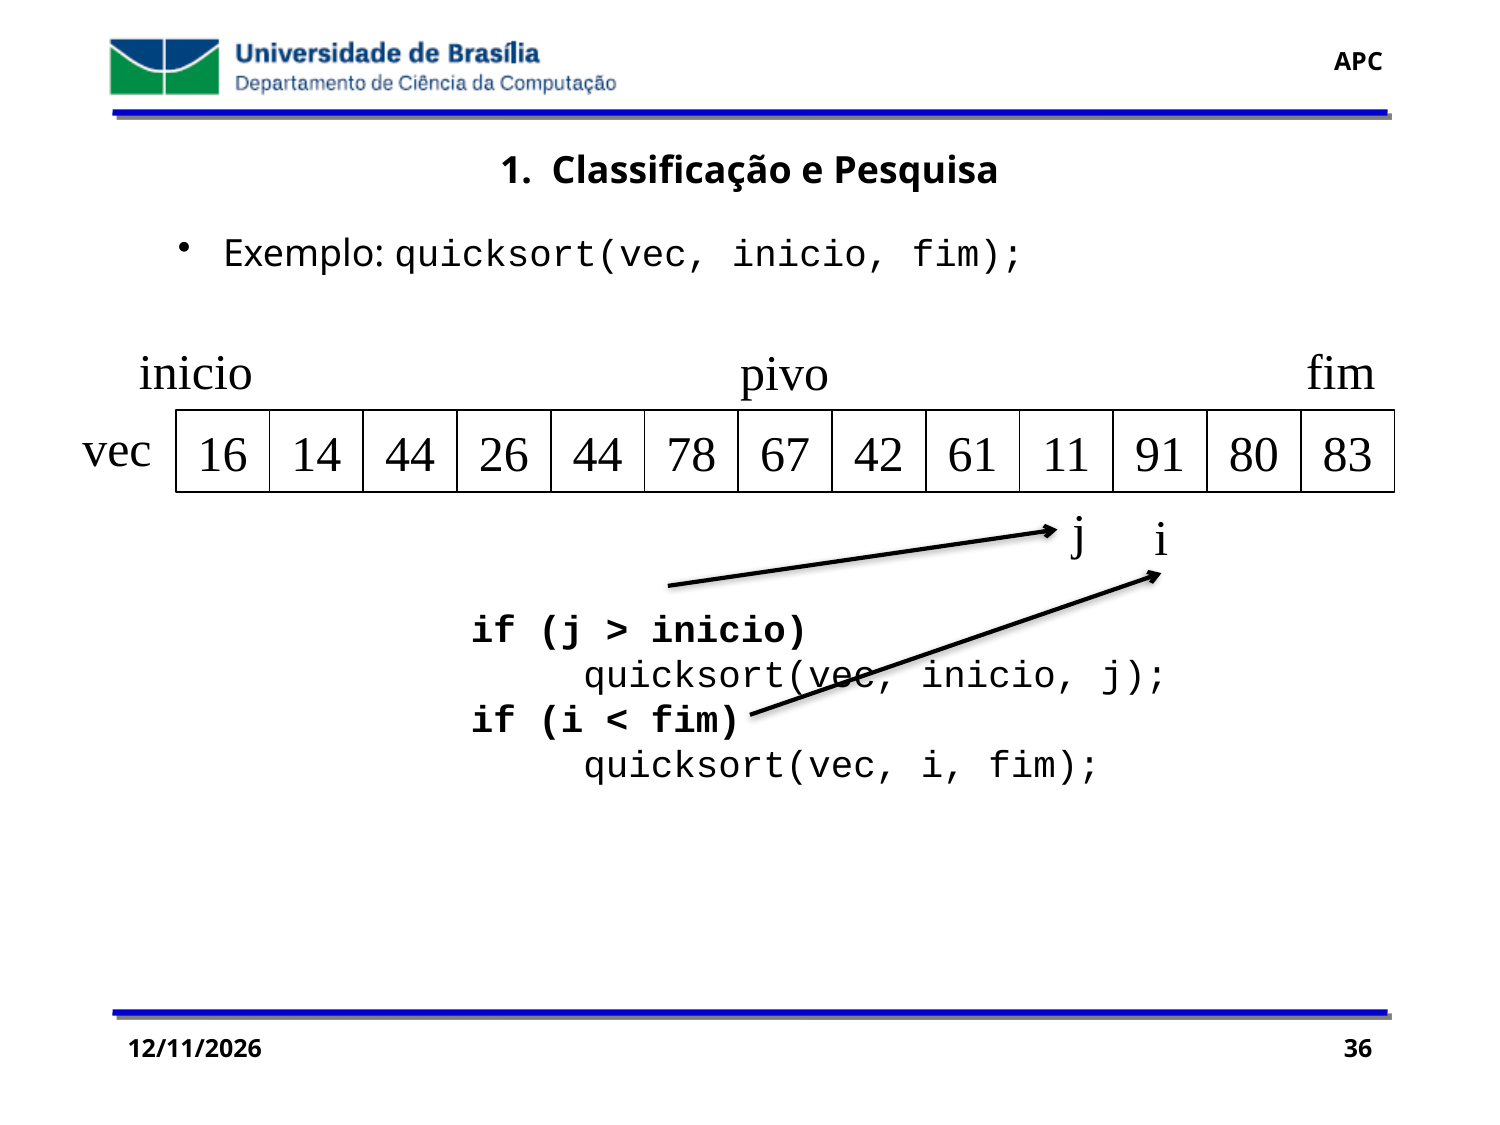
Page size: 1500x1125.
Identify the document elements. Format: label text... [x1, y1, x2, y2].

slide_number 36 [1074, 1024, 1388, 1101]
text_box if (j > inicio) quicksort(vec, inicio, j); if (i < fim) quicksort(vec, i, fim); [433, 597, 1184, 838]
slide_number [112, 1024, 426, 1101]
text_box 14 [269, 410, 363, 493]
text_box 80 [1206, 410, 1300, 493]
text_box vec [70, 405, 164, 488]
text_box inicio [124, 331, 269, 407]
text_box 83 [1300, 410, 1395, 493]
text_box 1. Classificação e Pesquisa [112, 138, 1388, 198]
text_box pivo [725, 333, 845, 408]
text_box j [1057, 492, 1102, 567]
text_box Exemplo: quicksort(vec, inicio, fim); [163, 221, 1301, 281]
text_box 16 [175, 410, 269, 493]
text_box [667, 529, 1058, 587]
text_box 44 [363, 410, 456, 493]
text_box i [1139, 498, 1184, 574]
text_box 11 [1019, 410, 1113, 493]
text_box 42 [831, 410, 925, 493]
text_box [749, 573, 1162, 716]
text_box 91 [1113, 410, 1206, 493]
text_box 26 [456, 410, 550, 493]
text_box 78 [644, 410, 738, 493]
text_box 61 [925, 410, 1019, 493]
picture [105, 35, 632, 100]
text_box 44 [550, 410, 644, 493]
text_box fim [1291, 331, 1391, 407]
text_box 67 [738, 410, 831, 493]
